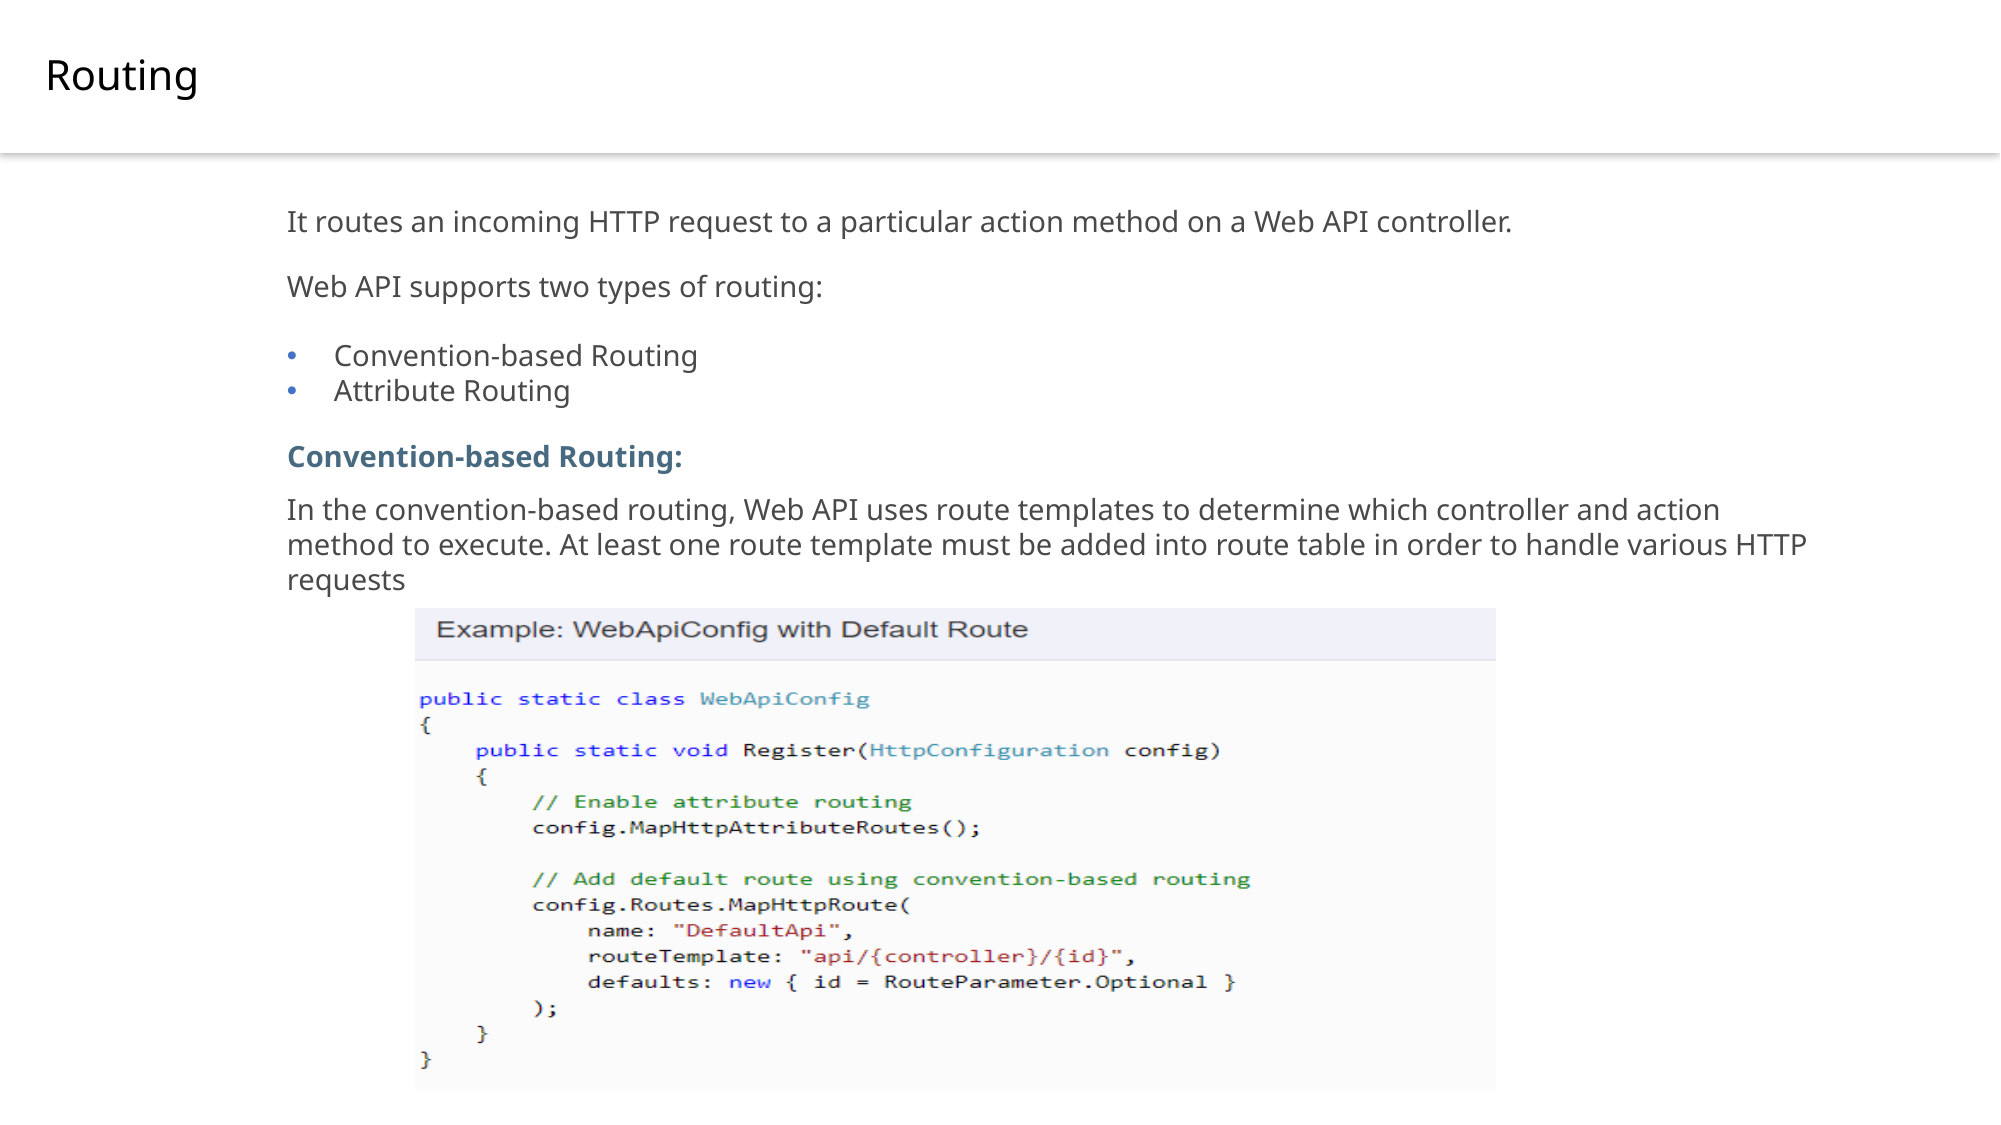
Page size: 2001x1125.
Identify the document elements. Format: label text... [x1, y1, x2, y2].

list Routing [0, 0, 2000, 153]
text_box In the convention-based routing, Web API uses route templates to determine which controller and action method to execute. At least one route template must be added into route table in order to handle various HTTP requests [272, 484, 1838, 604]
text_box It routes an incoming HTTP request to a particular action method on a Web API controller. [272, 195, 1640, 246]
text_box Convention-based Routing: [272, 431, 1273, 481]
text_box Web API supports two types of routing: Convention-based Routing Attribute Routing [272, 260, 1481, 415]
picture [415, 608, 1496, 1092]
